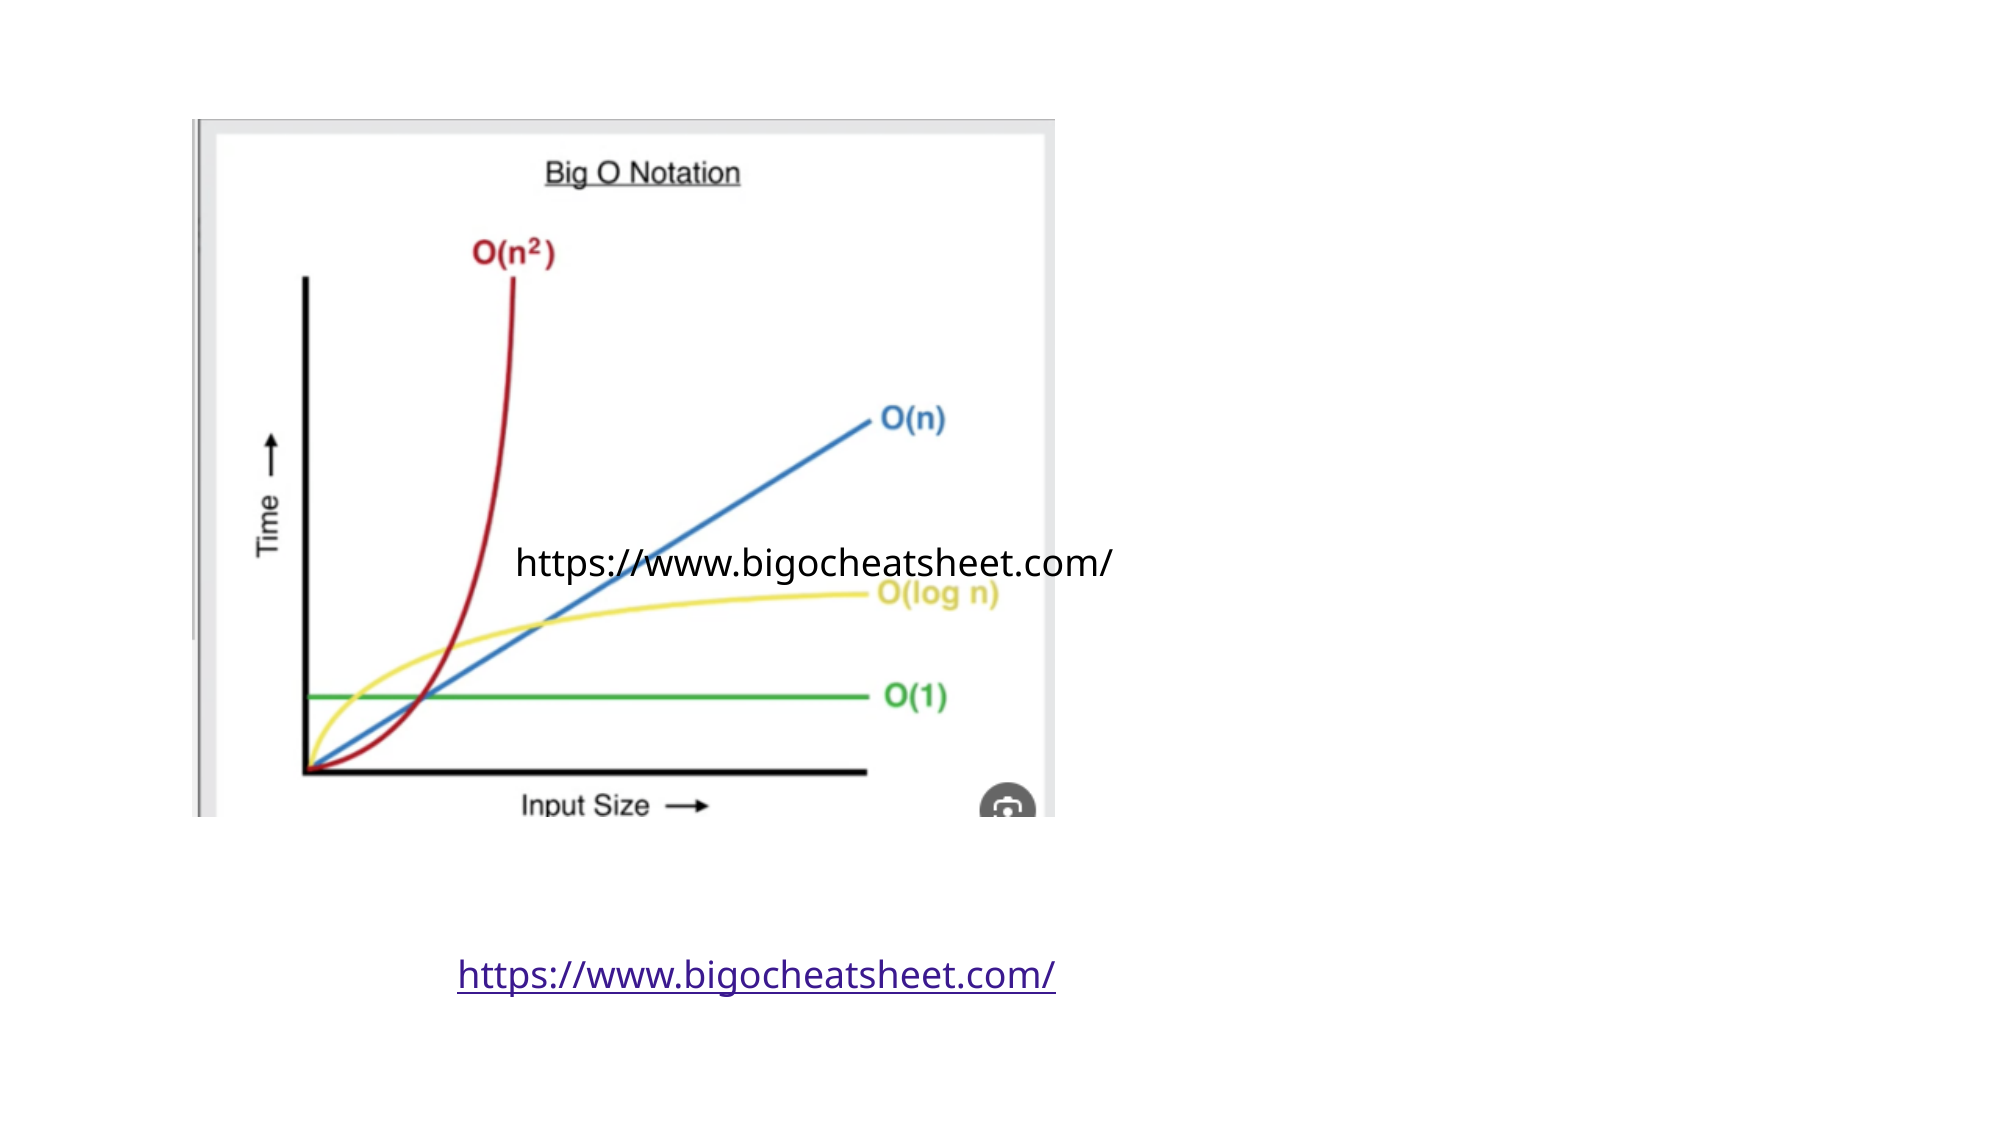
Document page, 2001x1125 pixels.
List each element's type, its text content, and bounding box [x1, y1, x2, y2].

text_box https://www.bigocheatsheet.com/ [442, 943, 1443, 1004]
text_box https://www.bigocheatsheet.com/ [1056, 531, 1501, 592]
picture [191, 118, 1056, 817]
